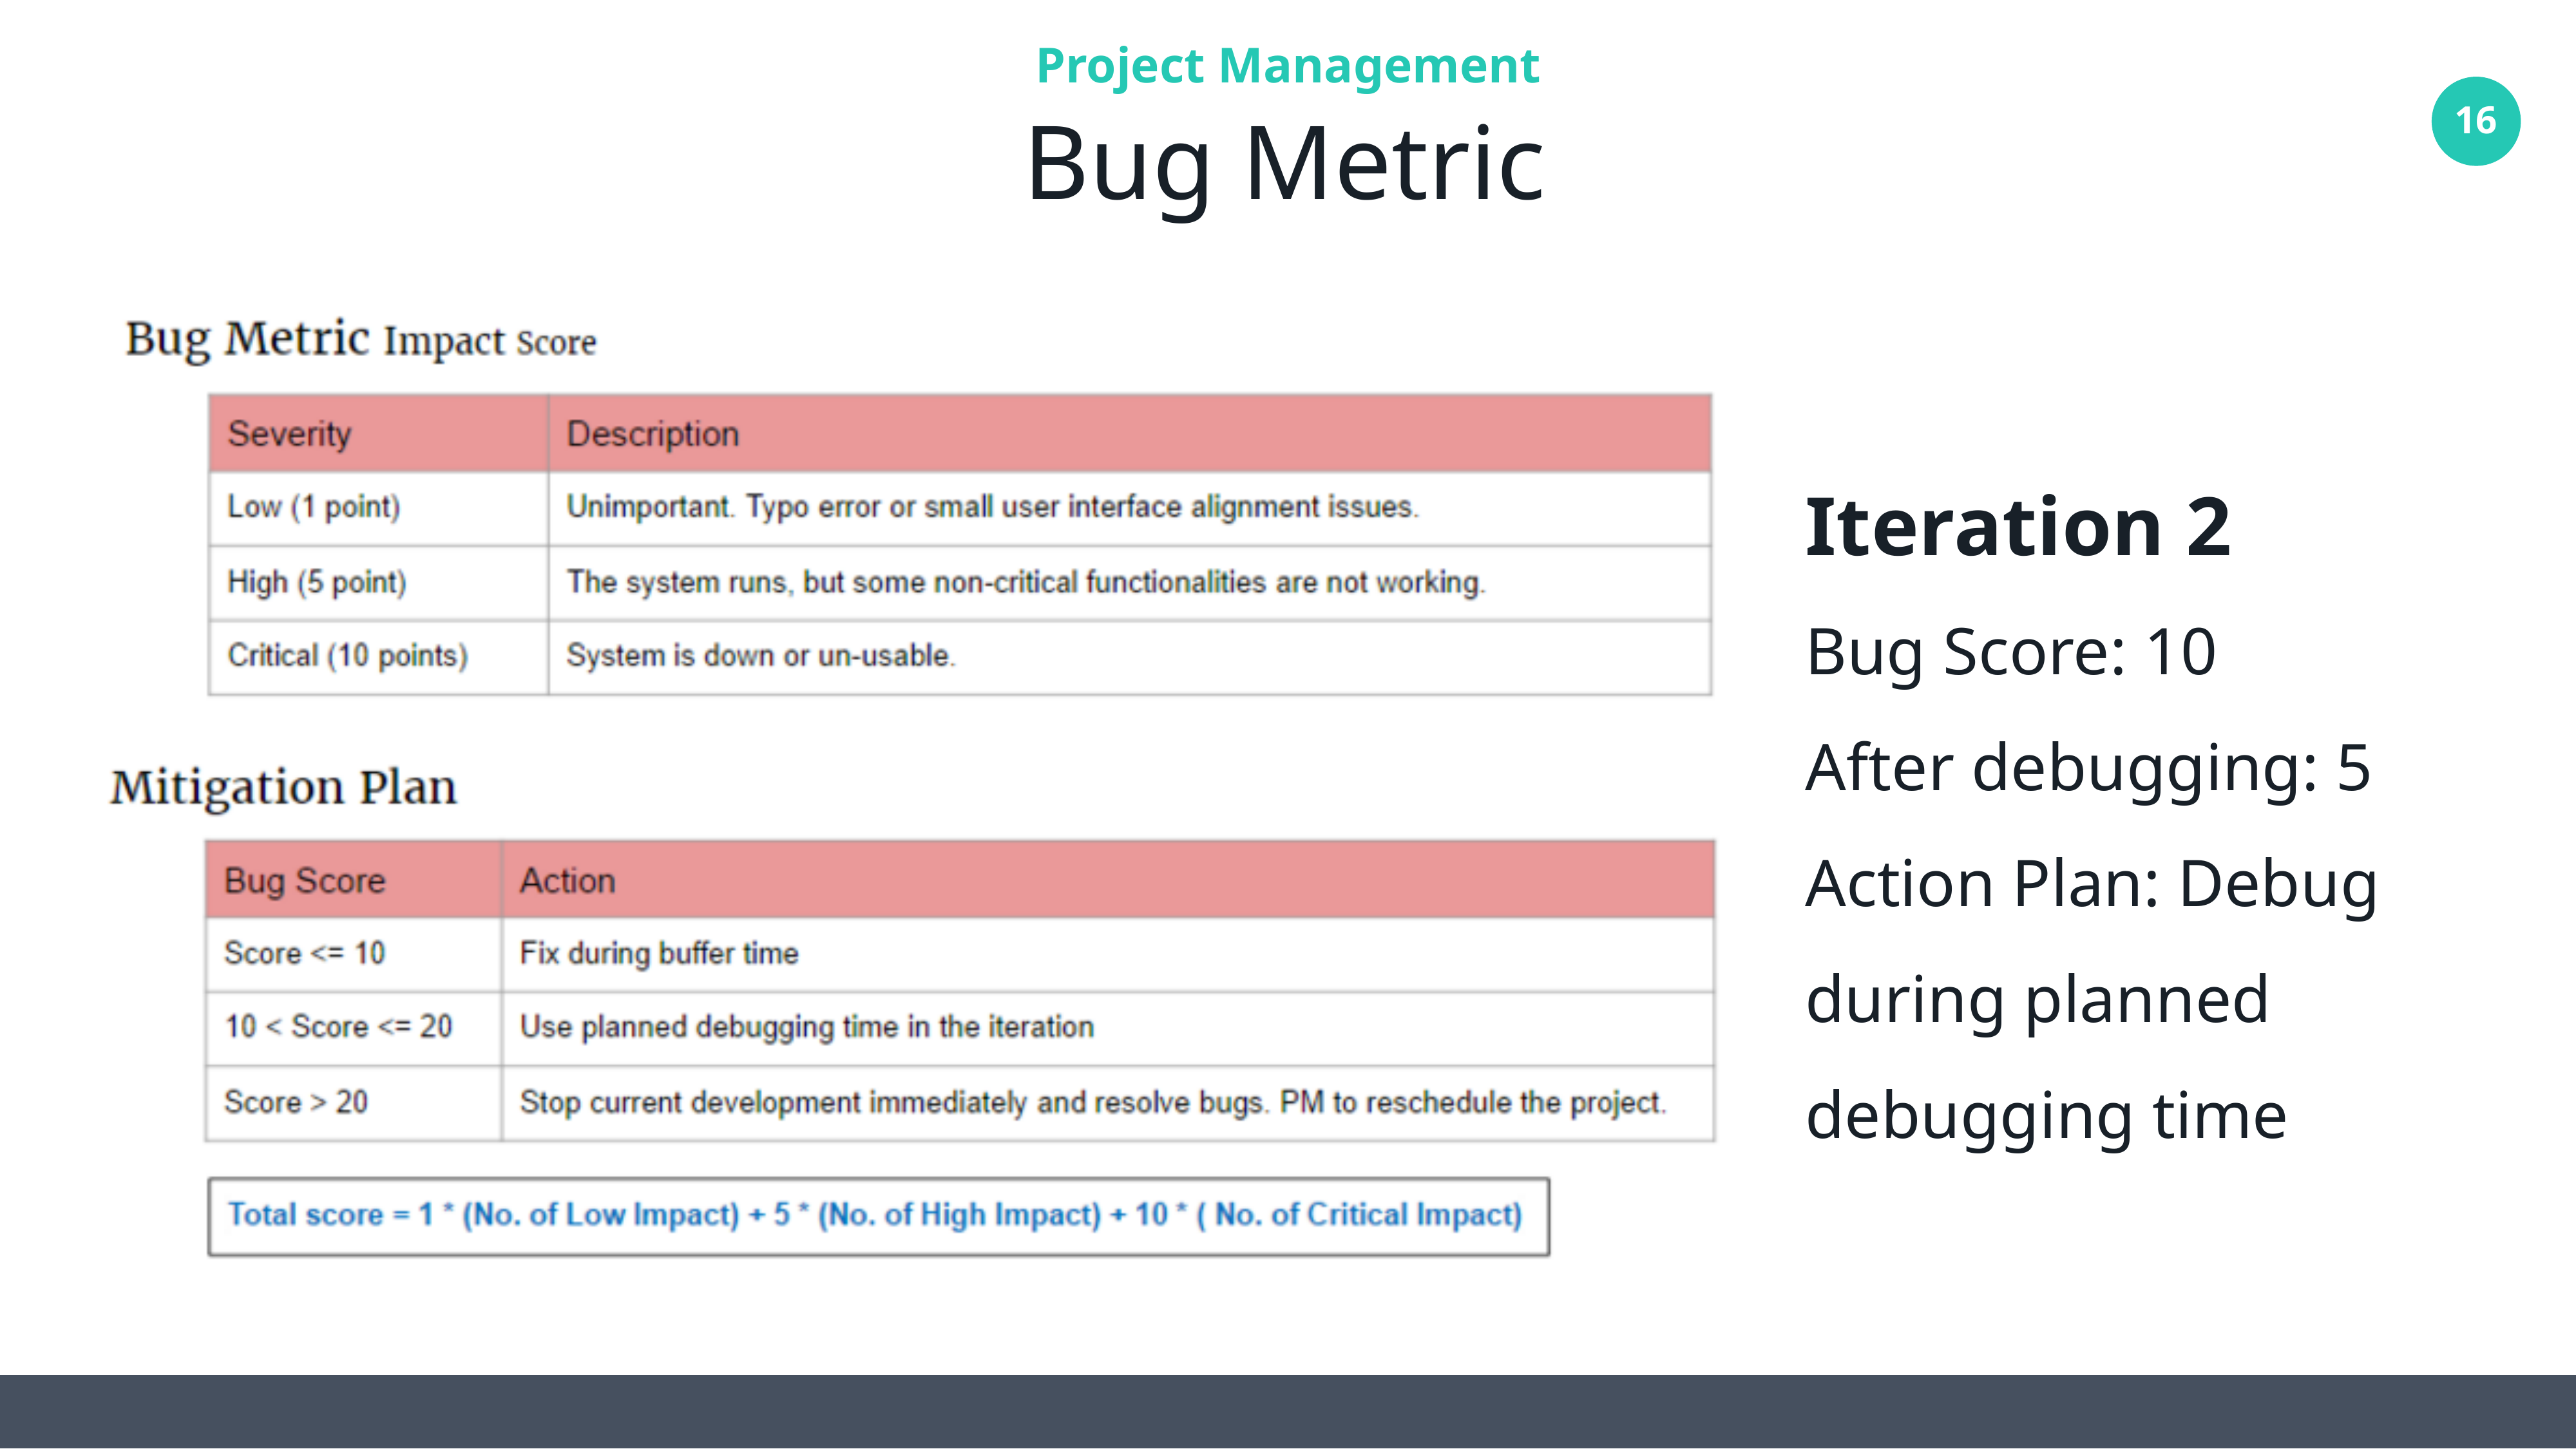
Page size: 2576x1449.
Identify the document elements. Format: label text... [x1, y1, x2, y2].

picture [55, 289, 1791, 1281]
picture [0, 1375, 2576, 1448]
text_box Project Management [1035, 34, 1541, 93]
text_box Iteration 2 Bug Score: 10 After debugging: 5 Action Plan: Debug during planned debugging time [1795, 422, 2524, 1156]
text_box Bug Metric [1023, 97, 1546, 220]
